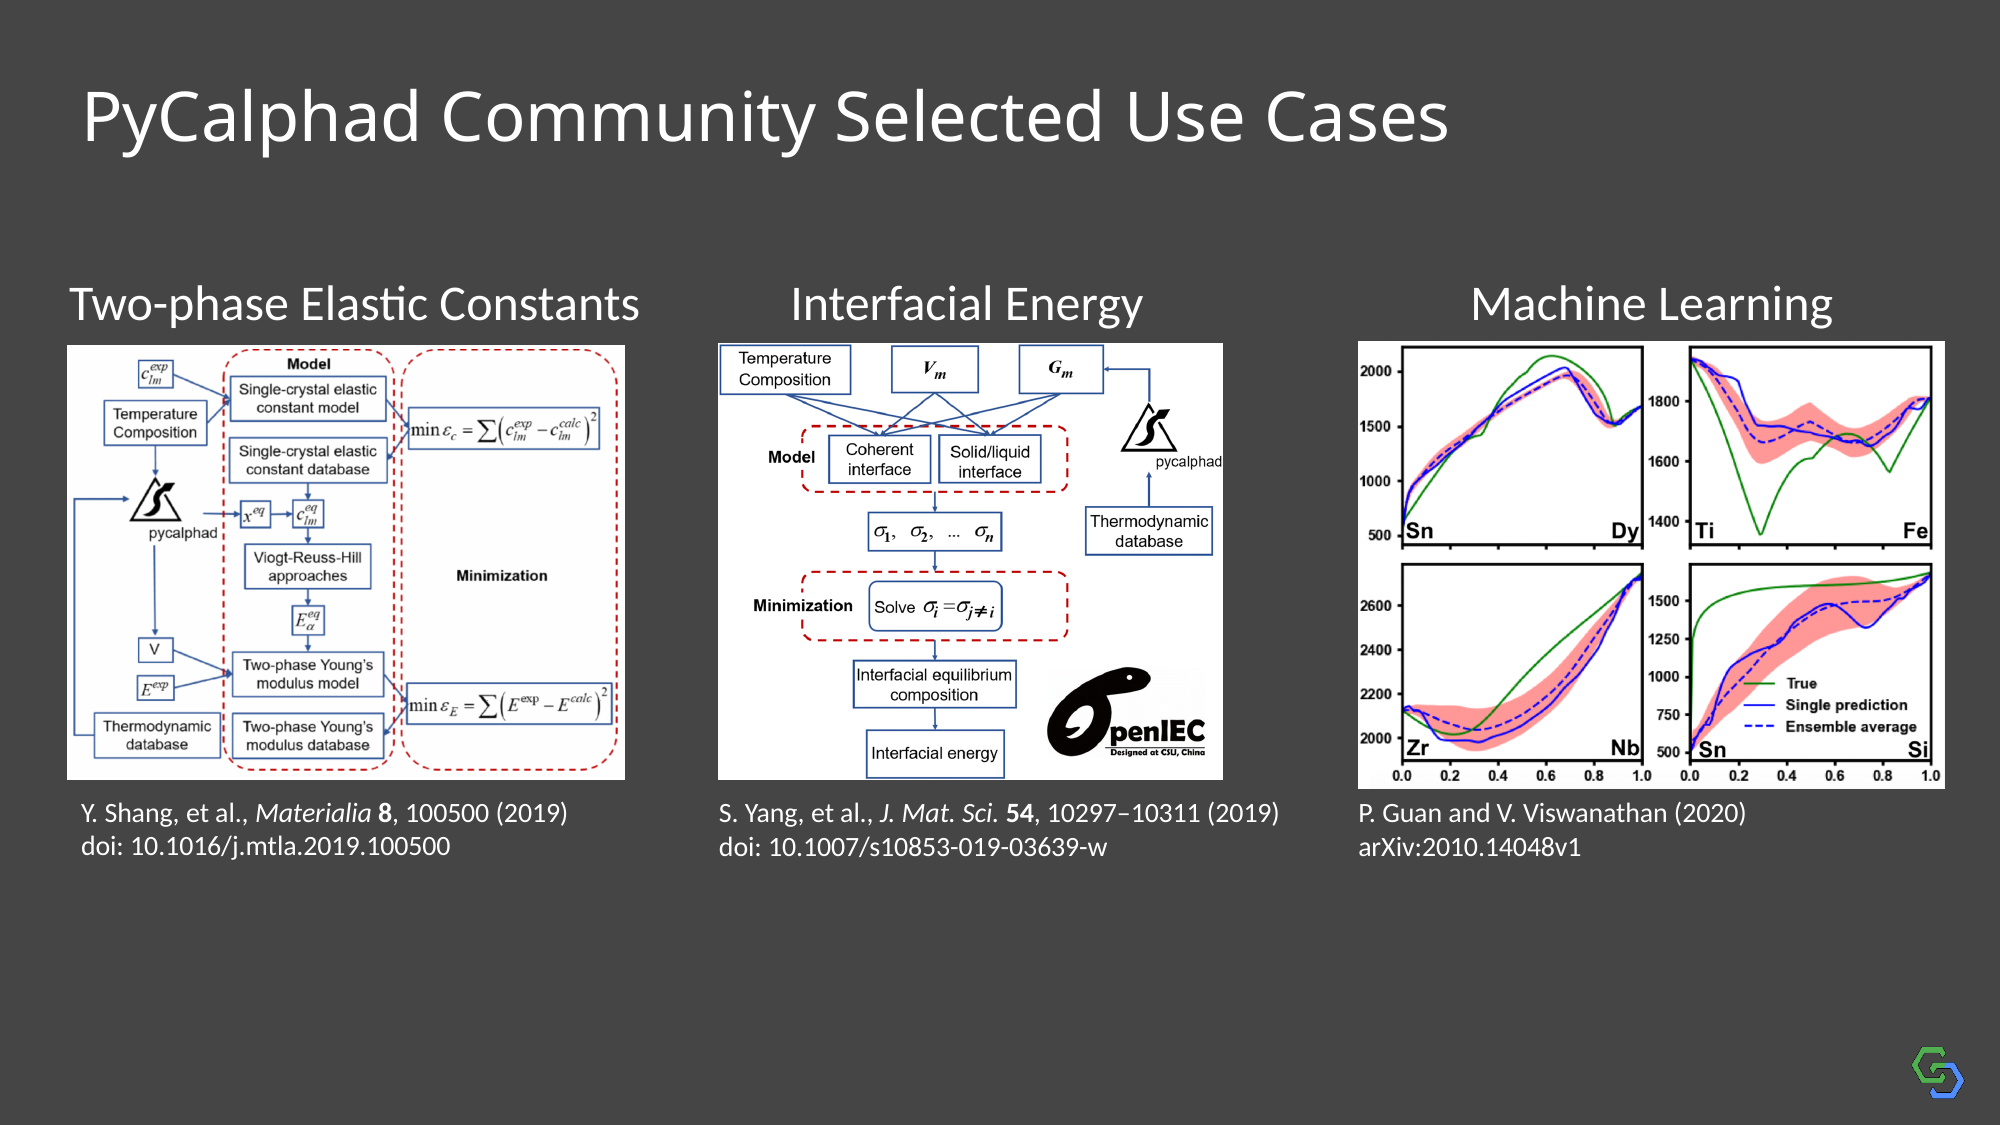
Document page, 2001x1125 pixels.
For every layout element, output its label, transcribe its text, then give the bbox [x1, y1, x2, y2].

text_box Y. Shang, et al., Materialia 8, 100500 (2019) doi: 10.1016/j.mtla.2019.100500 [66, 787, 653, 869]
text_box Interfacial Energy [775, 263, 1223, 339]
picture [718, 343, 1223, 780]
picture [1358, 341, 1945, 789]
title PyCalphad Community Selected Use Cases [66, 10, 1792, 229]
text_box P. Guan and V. Viswanathan (2020) arXiv:2010.14048v1 [1343, 787, 1814, 903]
picture [1907, 1042, 1968, 1103]
text_box Two-phase Elastic Constants [54, 263, 750, 339]
text_box S. Yang, et al., J. Mat. Sci. 54, 10297–10311 (2019) doi: 10.1007/s10853-019-03639-w [704, 787, 1343, 870]
text_box Machine Learning [1455, 263, 1903, 339]
picture [67, 345, 625, 780]
